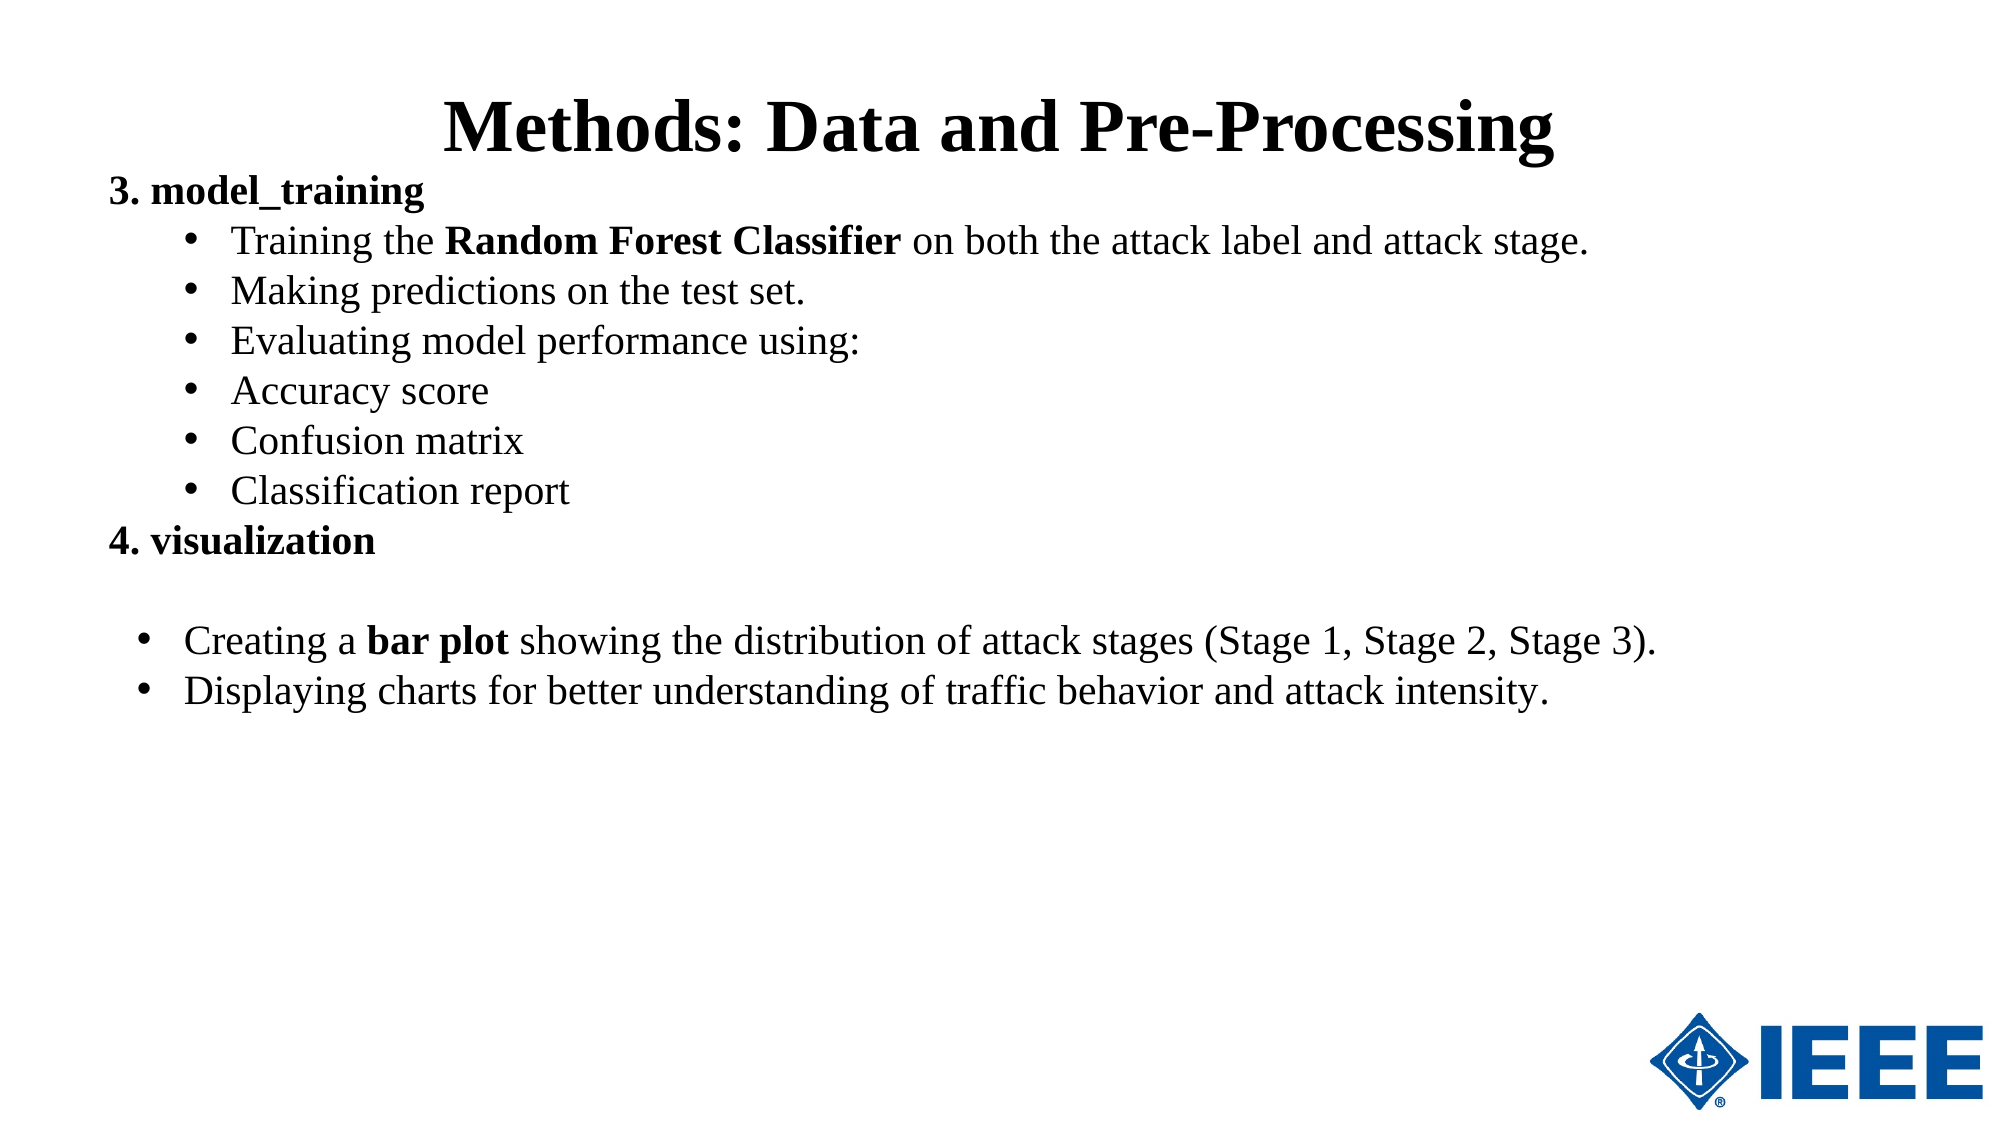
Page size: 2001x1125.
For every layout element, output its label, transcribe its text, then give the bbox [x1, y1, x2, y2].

text_box 3. model_training Training the Random Forest Classifier on both the attack label and attack stage. Making predictions on the test set. Evaluating model performance using: Accuracy score Confusion matrix Classification report 4. visualization Creating a bar plot showing the distribution of attack stages (Stage 1, Stage 2, Stage 3). Displaying charts for better understanding of traffic behavior and attack intensity. [93, 155, 1907, 766]
title Methods: Data and Pre-Processing [137, 59, 1863, 155]
picture [1641, 997, 2000, 1125]
